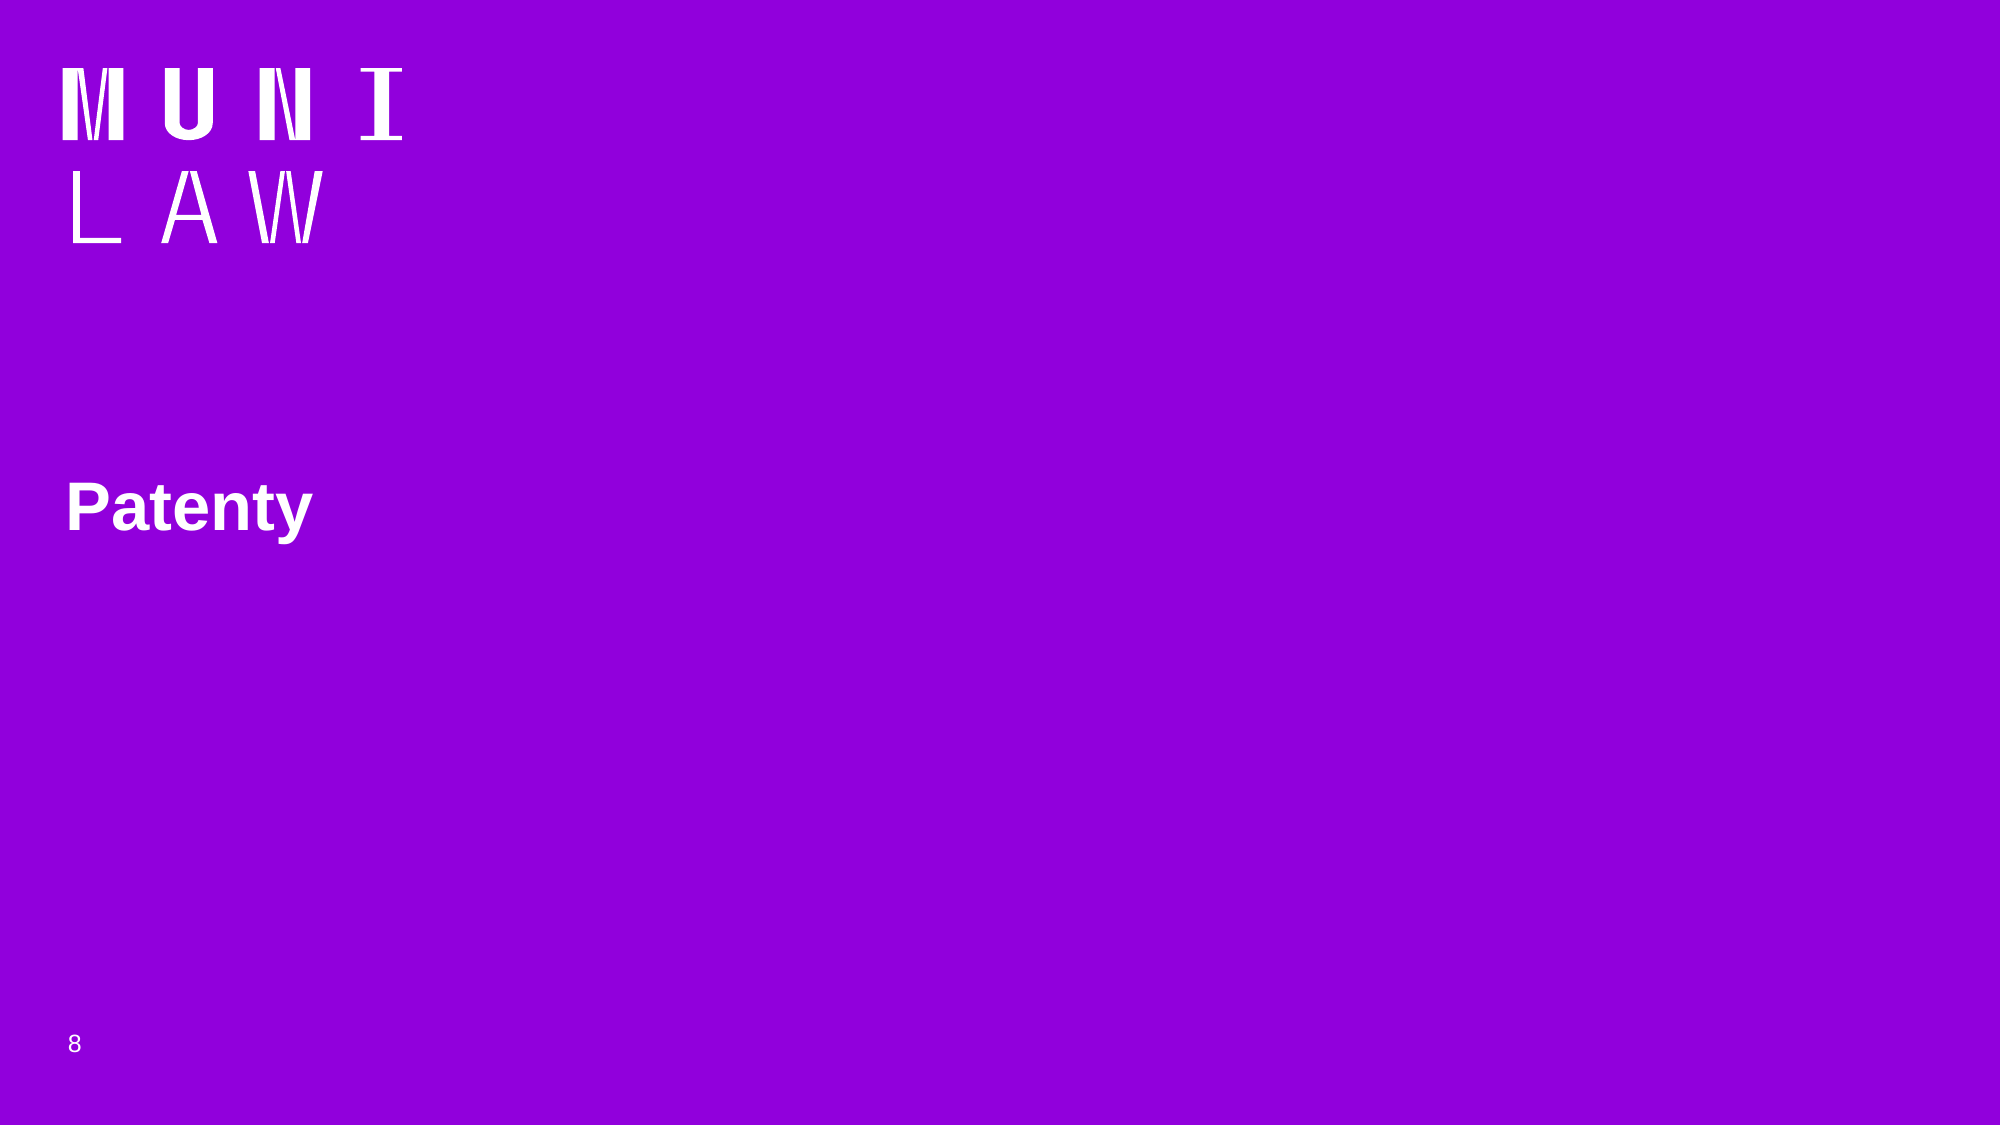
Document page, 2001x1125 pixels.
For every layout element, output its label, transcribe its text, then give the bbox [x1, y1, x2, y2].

title Patenty [65, 475, 1930, 668]
slide_number 8 [67, 1021, 110, 1063]
